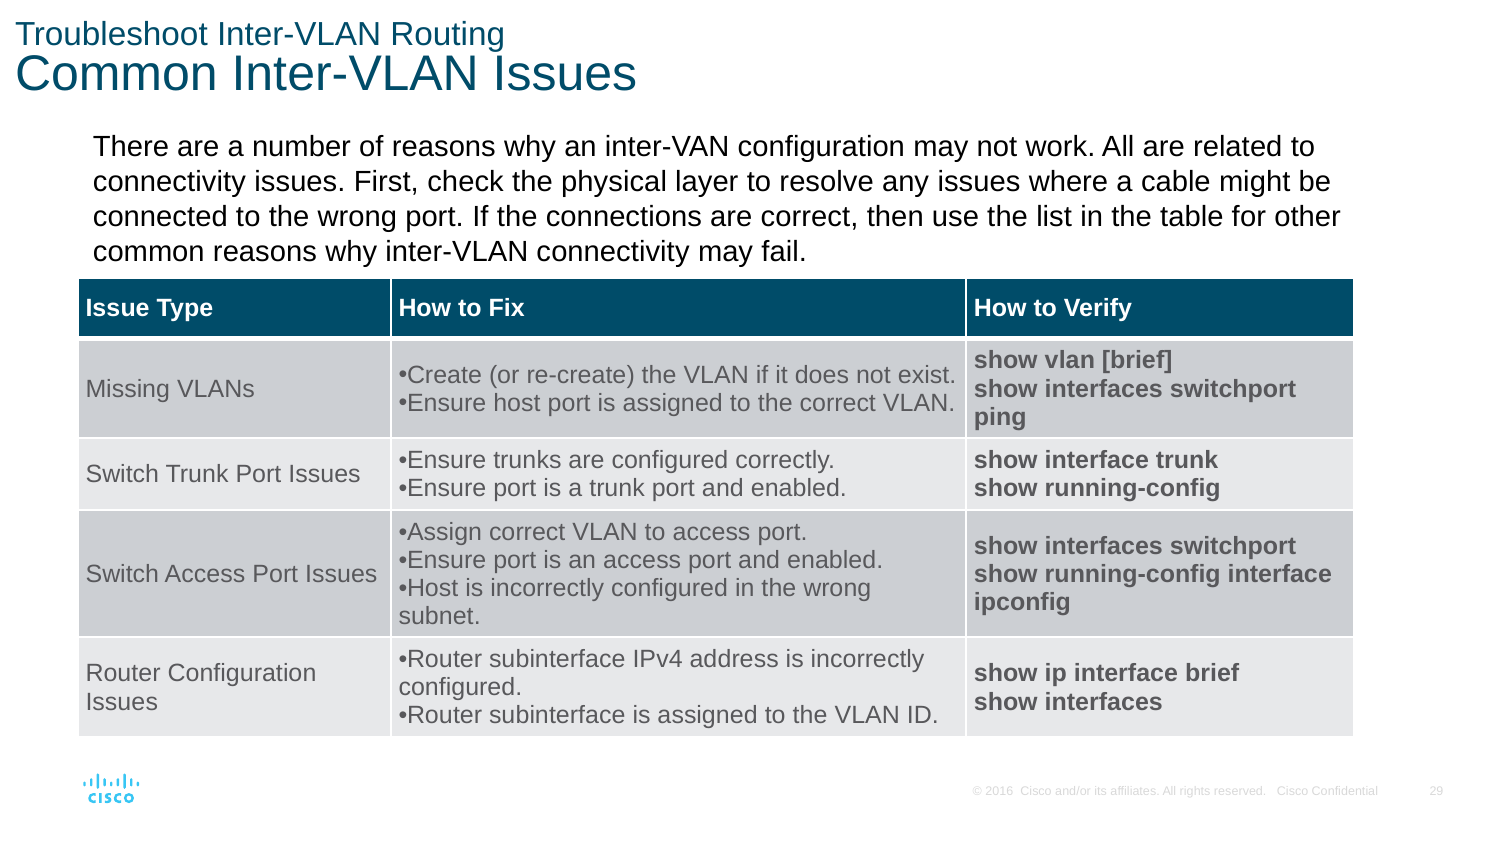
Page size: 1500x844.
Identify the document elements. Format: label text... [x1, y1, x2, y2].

table_cell Ensure trunks are configured correctly. Ensure port is a trunk port and enabled. [392, 439, 965, 509]
table_cell show interface trunk show running-config [967, 439, 1353, 509]
table_cell show ip interface brief show interfaces [967, 638, 1353, 736]
table_header How to Verify [967, 279, 1353, 336]
table_cell Router subinterface IPv4 address is incorrectly configured. Router subinterface is assigned to the VLAN ID. [392, 638, 965, 736]
table_cell show interfaces switchport show running-config interface ipconfig [967, 511, 1353, 636]
table_cell Create (or re-create) the VLAN if it does not exist. Ensure host port is assigned to the correct VLAN. [392, 341, 965, 437]
list There are a number of reasons why an inter-VAN configuration may not work. All are related to connectivity issues. First, check the physical layer to resolve any issues where a cable might be connected to the wrong port. If the connections are correct, then use the list in the table for other common reasons why inter-VLAN connectivity may fail. [77, 120, 1437, 278]
table_header How to Fix [392, 279, 965, 336]
table_cell Switch Access Port Issues [79, 511, 390, 636]
table_cell Assign correct VLAN to access port. Ensure port is an access port and enabled. Host is incorrectly configured in the wrong subnet. [392, 511, 965, 636]
table_cell Missing VLANs [79, 341, 390, 437]
table_header Issue Type [79, 279, 390, 336]
table_cell show vlan [brief] show interfaces switchport ping [967, 341, 1353, 437]
title Troubleshoot Inter-VLAN Routing Common Inter-VLAN Issues [0, 0, 1369, 121]
table_cell Switch Trunk Port Issues [79, 439, 390, 509]
table_cell Router Configuration Issues [79, 638, 390, 736]
